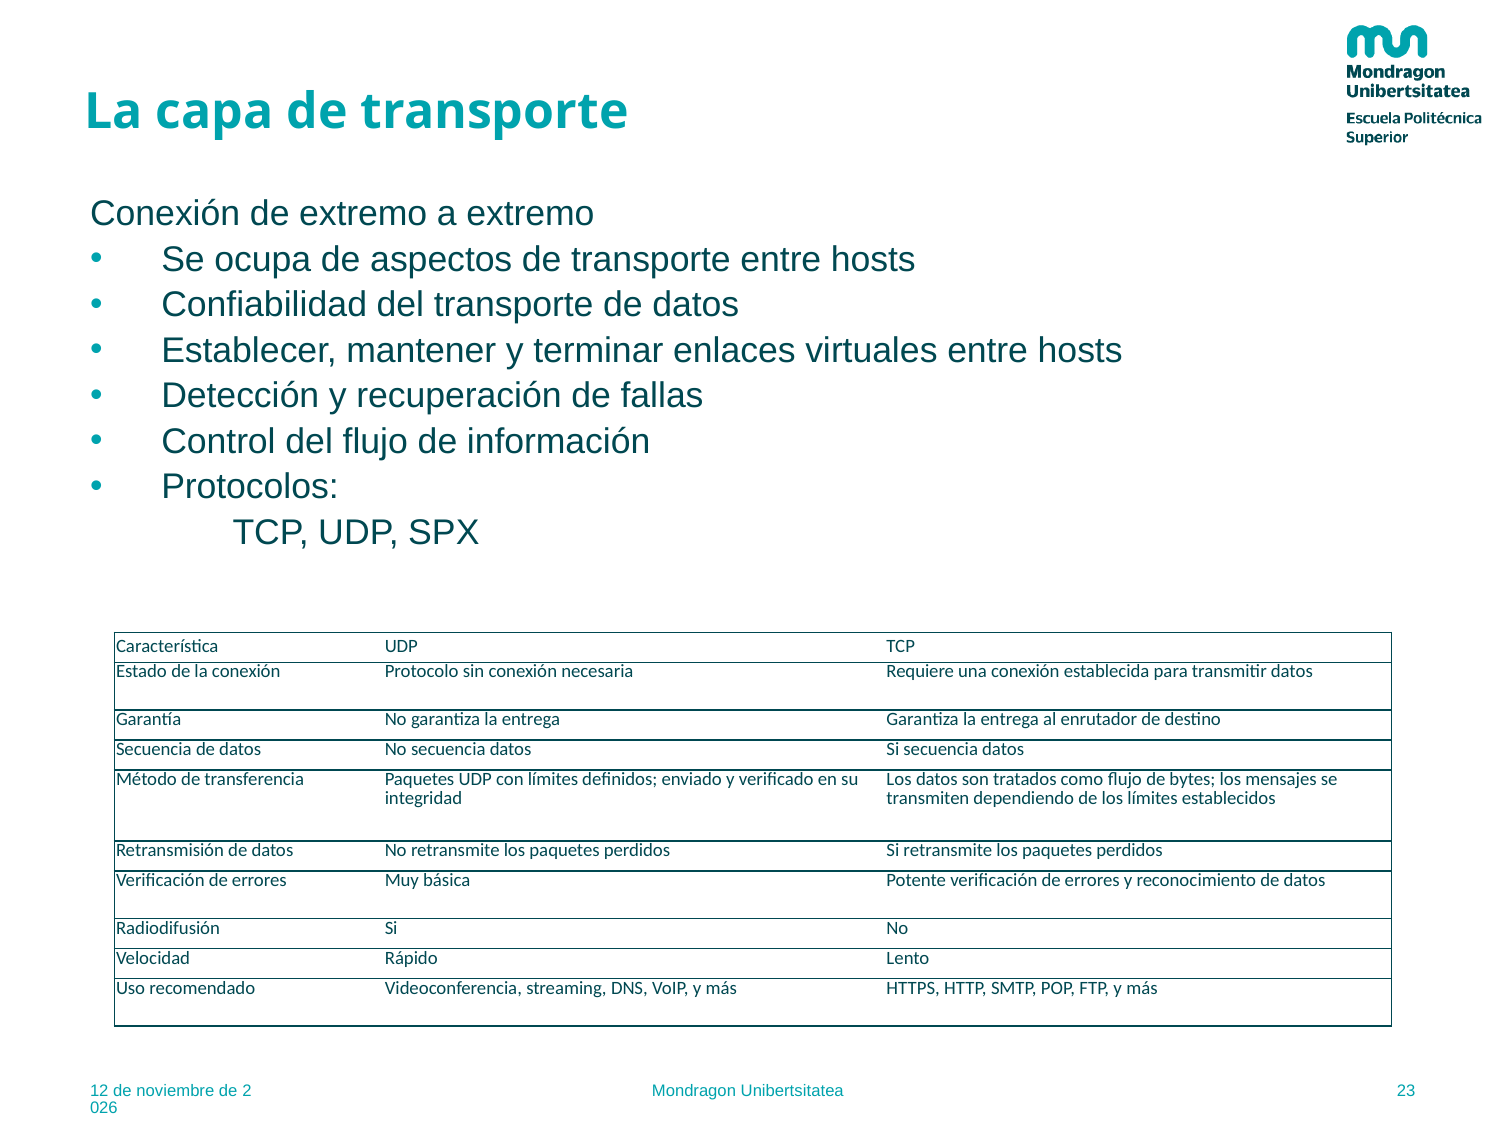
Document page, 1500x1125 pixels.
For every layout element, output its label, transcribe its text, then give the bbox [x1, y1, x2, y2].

table_cell Rápido [383, 949, 885, 978]
table_cell No secuencia datos [383, 741, 885, 769]
table_cell No [885, 919, 1391, 948]
table_cell Paquetes UDP con límites definidos; enviado y verificado en su integridad [383, 771, 885, 840]
table_cell No retransmite los paquetes perdidos [383, 842, 885, 870]
table_cell Muy básica [383, 872, 885, 918]
table_cell Verificación de errores [115, 872, 383, 918]
table_cell Radiodifusión [115, 919, 383, 948]
picture [1320, 0, 1500, 170]
table_cell Secuencia de datos [115, 741, 383, 769]
table_cell Retransmisión de datos [115, 842, 383, 870]
table_cell Potente verificación de errores y reconocimiento de datos [885, 872, 1391, 918]
table_cell Protocolo sin conexión necesaria [383, 663, 885, 709]
table_cell Método de transferencia [115, 771, 383, 840]
footer Mondragon Unibertsitatea [356, 1059, 1140, 1120]
table_cell Garantiza la entrega al enrutador de destino [885, 711, 1391, 739]
table_cell Los datos son tratados como flujo de bytes; los mensajes se transmiten dependiendo de los límites establecidos [885, 771, 1391, 840]
table_cell Uso recomendado [115, 979, 383, 1025]
table_cell No garantiza la entrega [383, 711, 885, 739]
list Conexión de extremo a extremo Se ocupa de aspectos de transporte entre hosts Confiabilidad del transporte de datos Establecer, mantener y terminar enlaces virtuales entre hosts Detección y recuperación de fallas Control del flujo de información Protocolos: TCP, UDP, SPX [75, 187, 1437, 563]
table_header UDP [383, 633, 885, 662]
table_cell Si secuencia datos [885, 741, 1391, 769]
table_cell Garantía [115, 711, 383, 739]
title La capa de transporte [69, 77, 1327, 148]
table_cell HTTPS, HTTP, SMTP, POP, FTP, y más [885, 979, 1391, 1025]
table_cell Si retransmite los paquetes perdidos [885, 842, 1391, 870]
table_cell Videoconferencia, streaming, DNS, VoIP, y más [383, 979, 885, 1025]
table_cell Requiere una conexión establecida para transmitir datos [885, 663, 1391, 709]
table_cell Si [383, 919, 885, 948]
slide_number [75, 1059, 269, 1120]
table_cell Velocidad [115, 949, 383, 978]
table_header TCP [885, 633, 1391, 662]
table_cell Estado de la conexión [115, 663, 383, 709]
table_header Característica [115, 633, 383, 662]
slide_number 23 [1238, 1059, 1431, 1120]
table_cell Lento [885, 949, 1391, 978]
